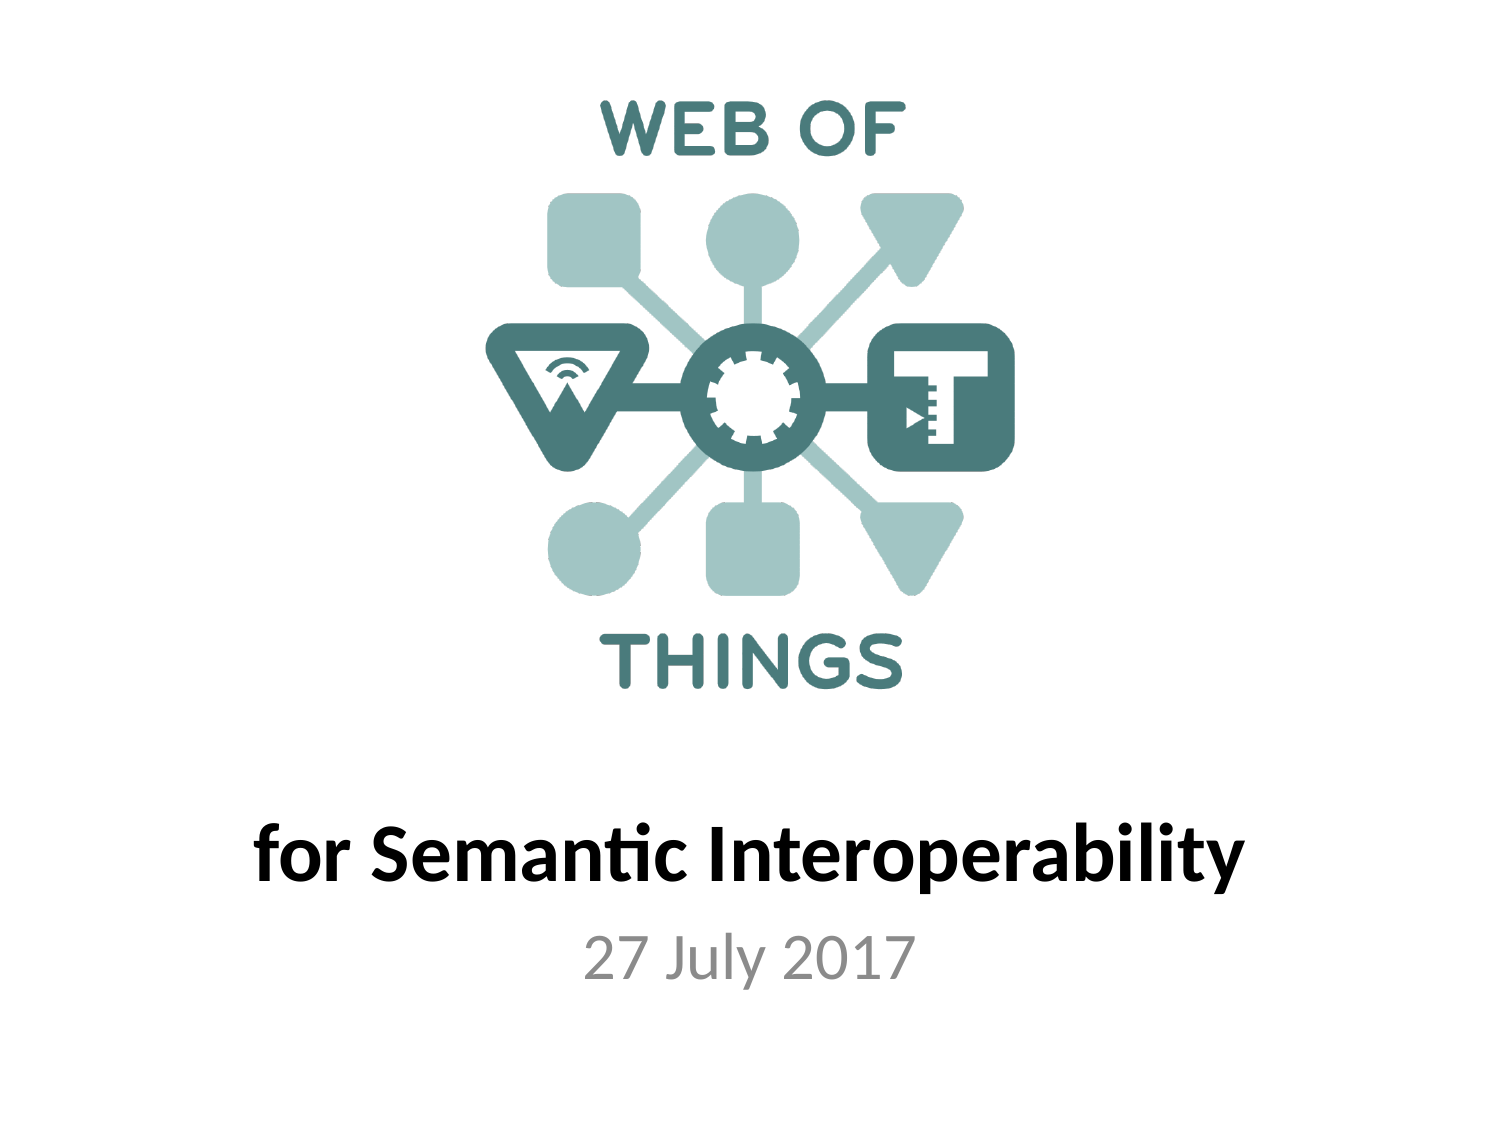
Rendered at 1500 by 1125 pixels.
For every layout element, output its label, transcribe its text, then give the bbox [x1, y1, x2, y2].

title for Semantic Interoperability [0, 727, 1500, 969]
subtitle 27 July 2017 [88, 905, 1412, 1090]
picture [100, 48, 1400, 741]
